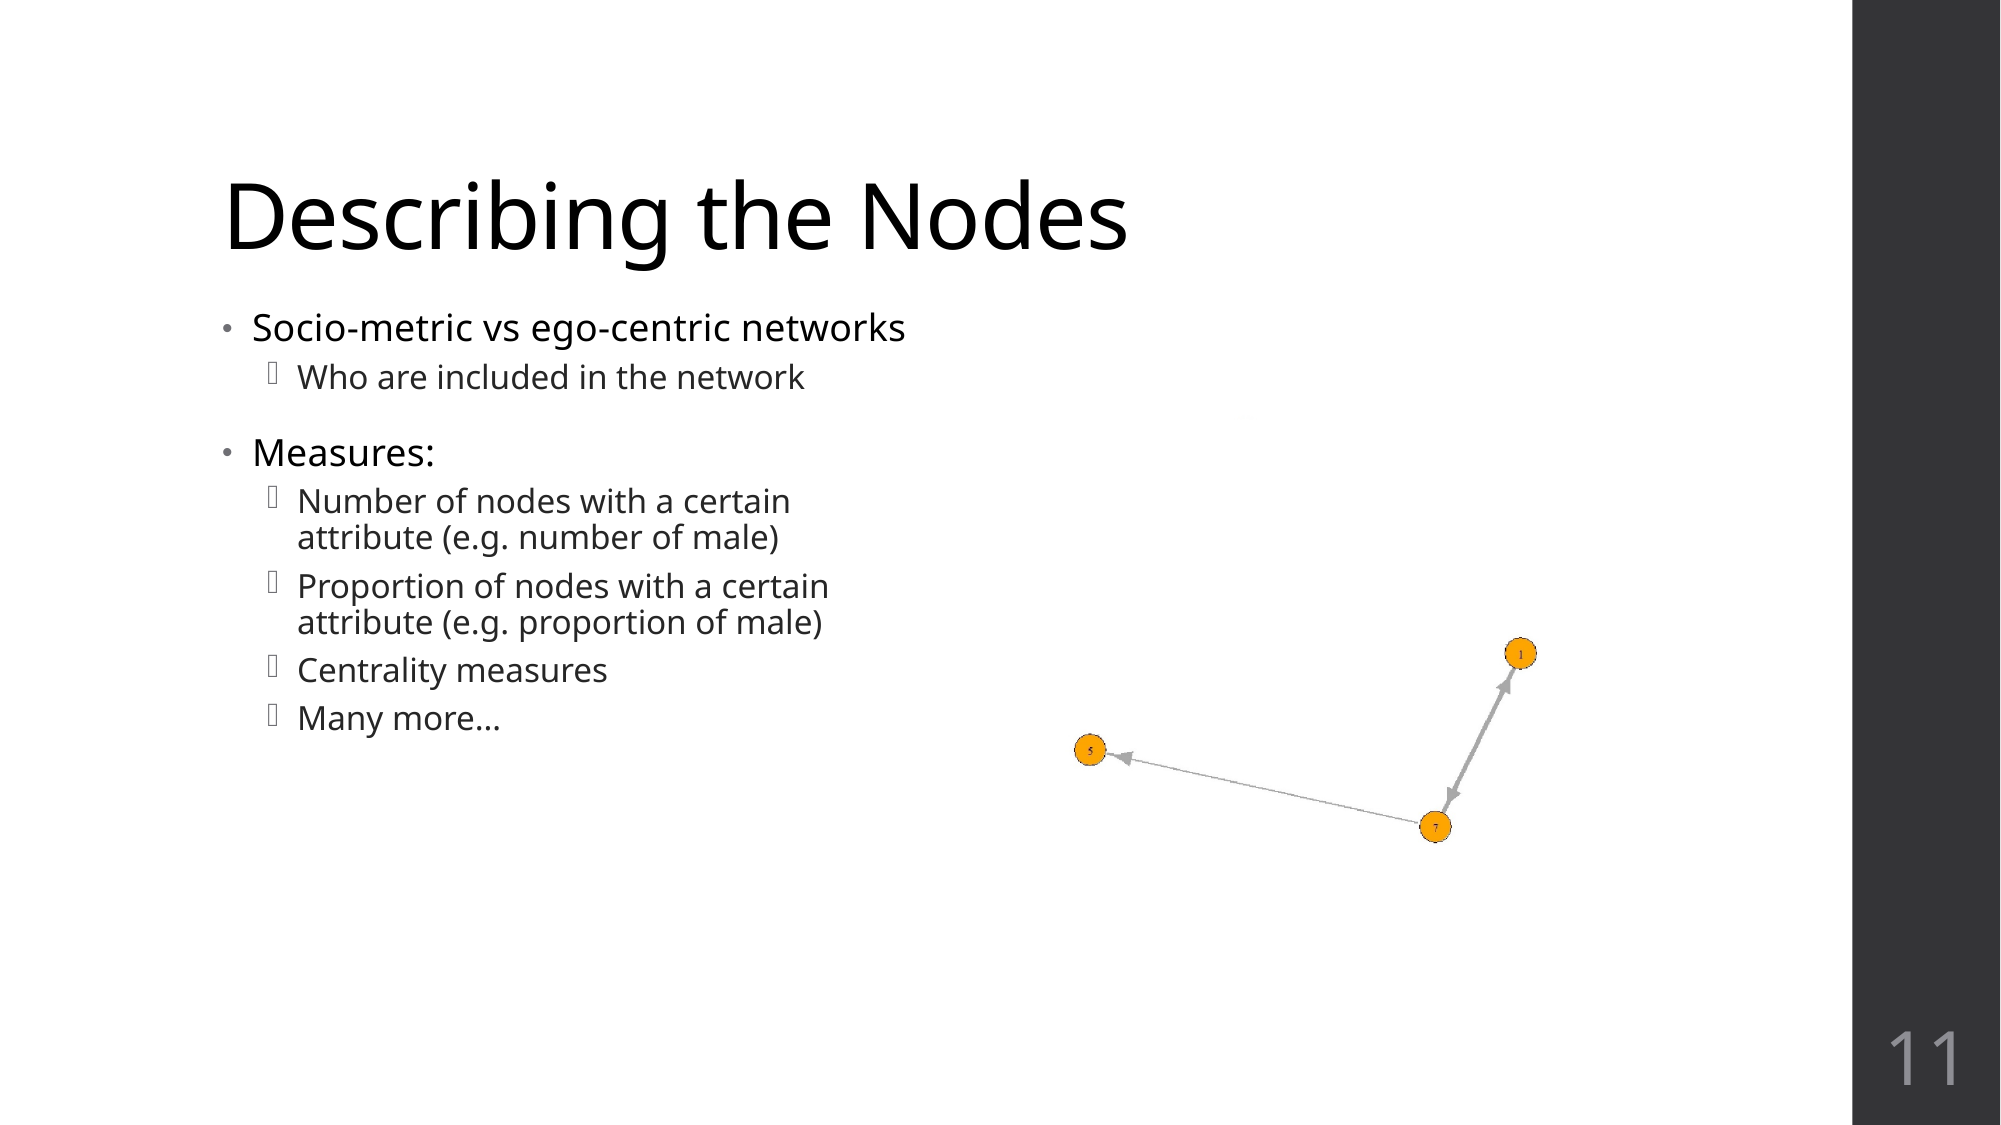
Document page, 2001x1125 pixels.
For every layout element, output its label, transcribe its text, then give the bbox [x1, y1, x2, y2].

slide_number 11 [1852, 1012, 2000, 1110]
title Describing the Nodes [206, 60, 1797, 278]
picture [1049, 405, 1836, 977]
list Socio-metric vs ego-centric networks Who are included in the network Measures: Number of nodes with a certain attribute (e.g. number of male) Proportion of nodes with a certain attribute (e.g. proportion of male) Centrality measures Many more… [206, 299, 940, 1014]
